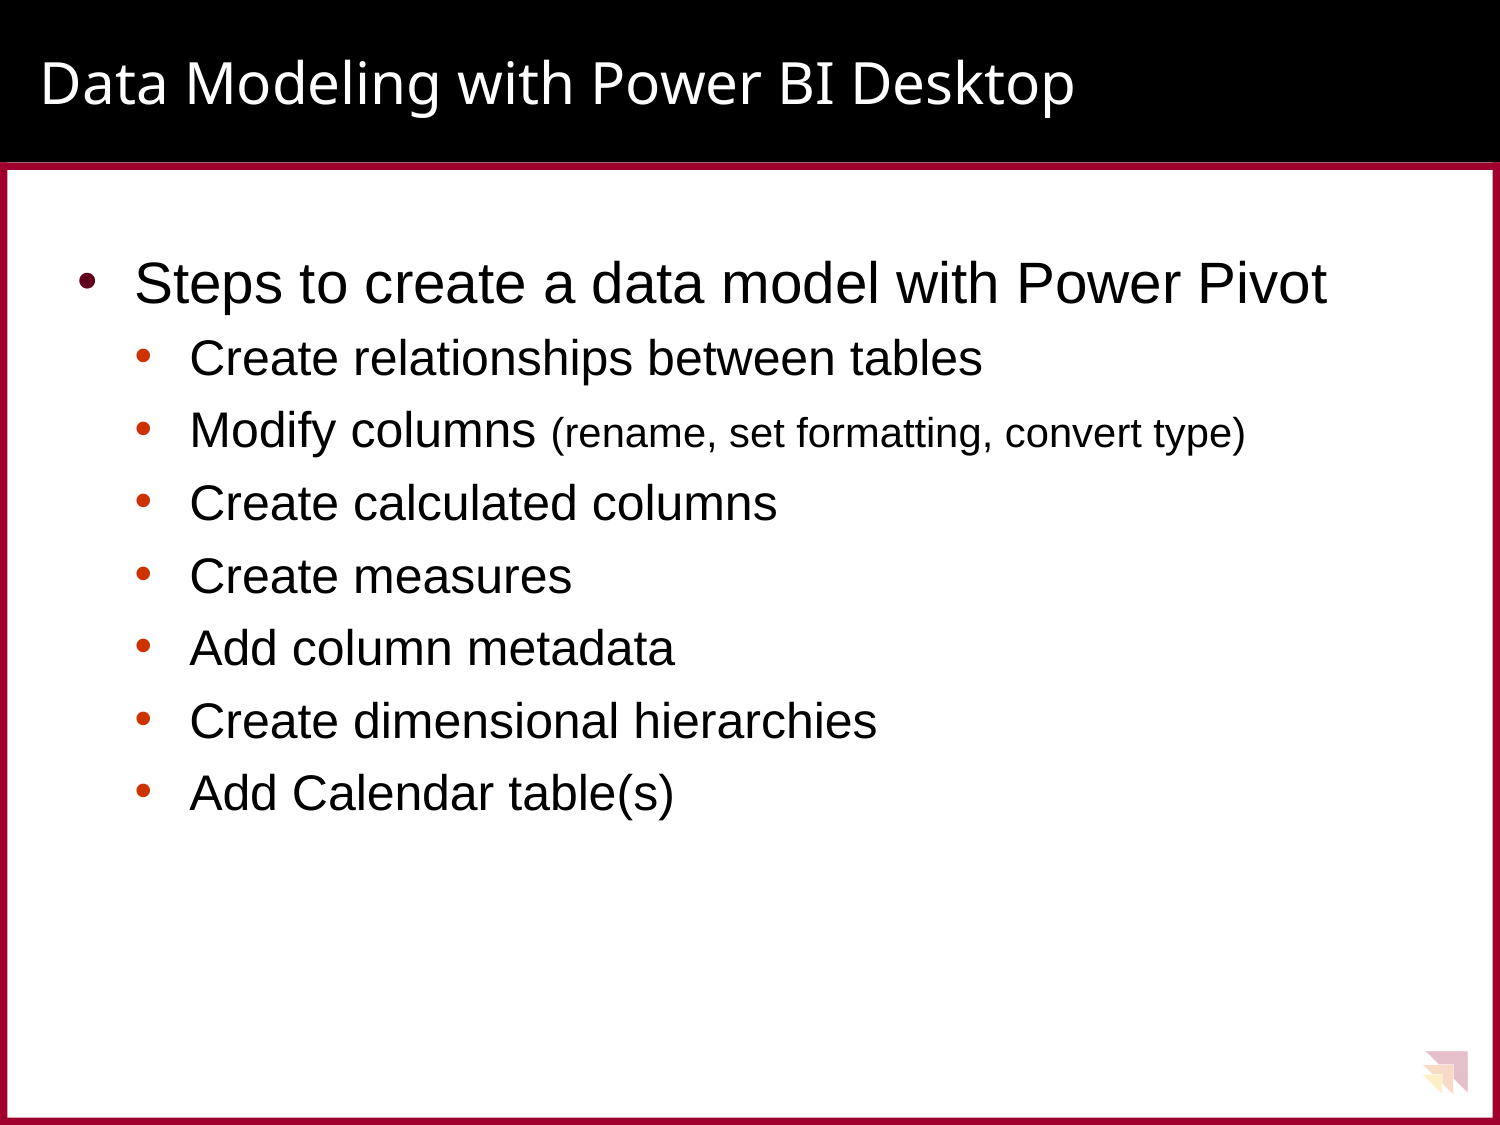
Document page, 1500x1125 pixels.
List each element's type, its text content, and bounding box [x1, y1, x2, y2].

list Steps to create a data model with Power Pivot Create relationships between tables Modify columns (rename, set formatting, convert type) Create calculated columns Create measures Add column metadata Create dimensional hierarchies Add Calendar table(s) [62, 237, 1438, 1088]
title Data Modeling with Power BI Desktop [24, 12, 1438, 150]
